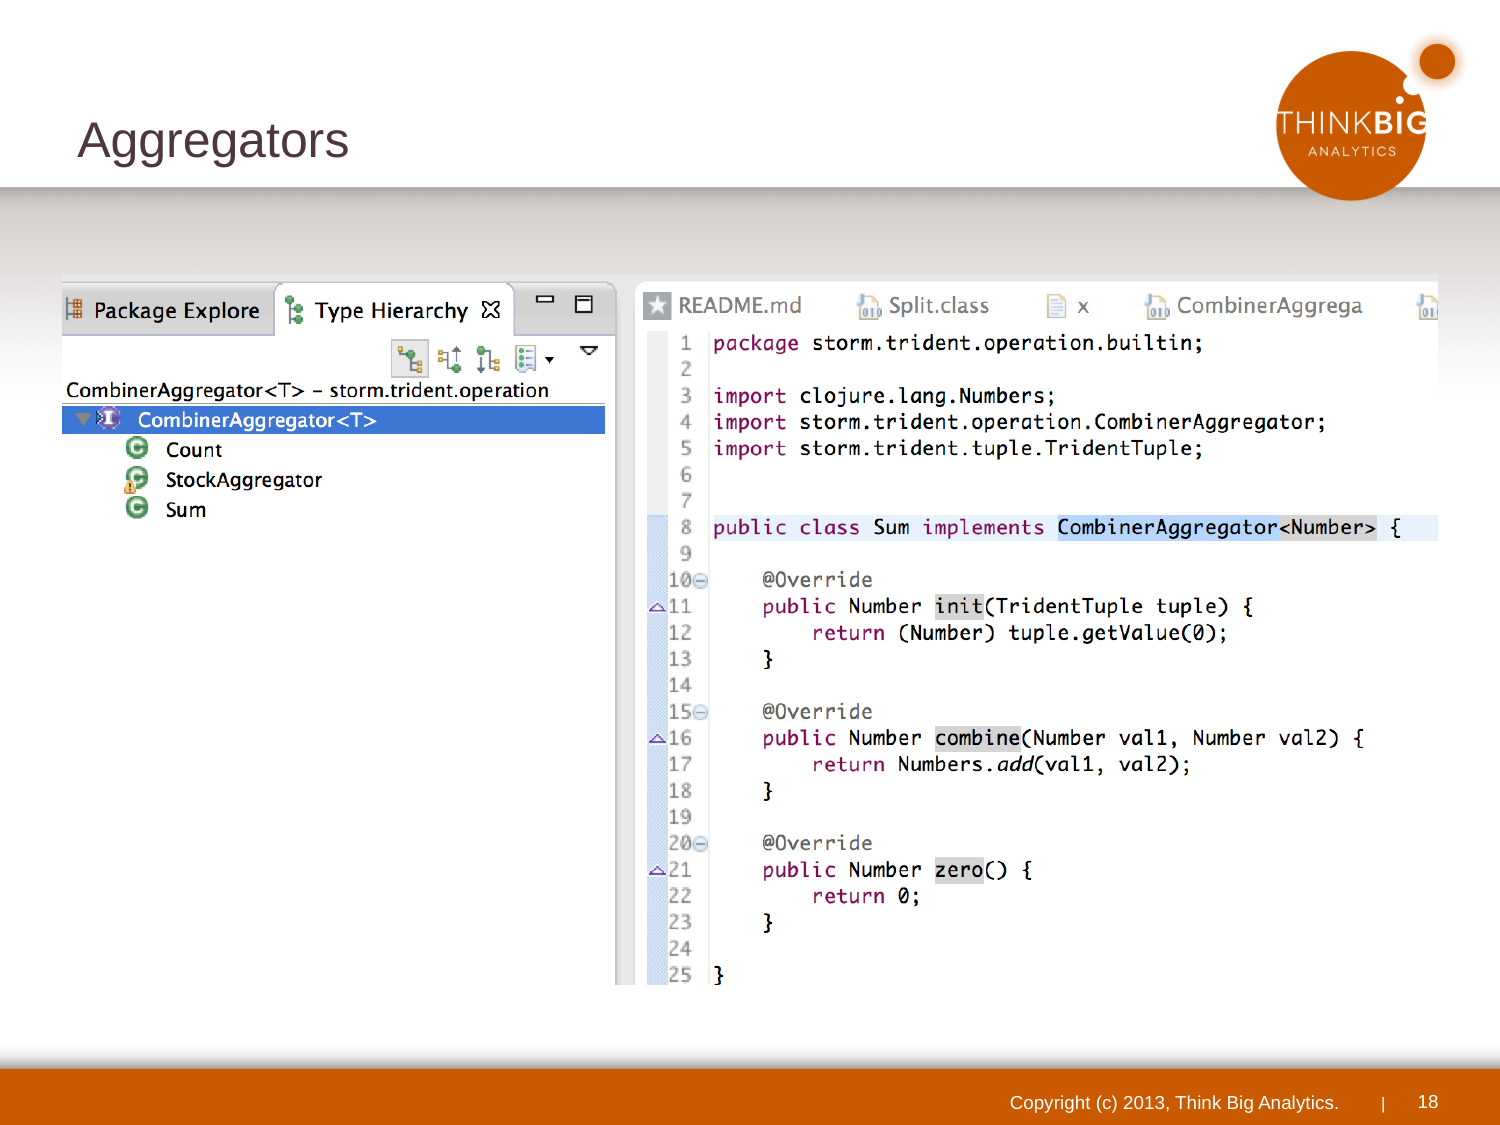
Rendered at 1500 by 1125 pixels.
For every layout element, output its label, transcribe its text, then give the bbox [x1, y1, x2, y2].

title Aggregators [62, 99, 1250, 175]
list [62, 193, 1438, 1066]
picture [0, 0, 1500, 1125]
